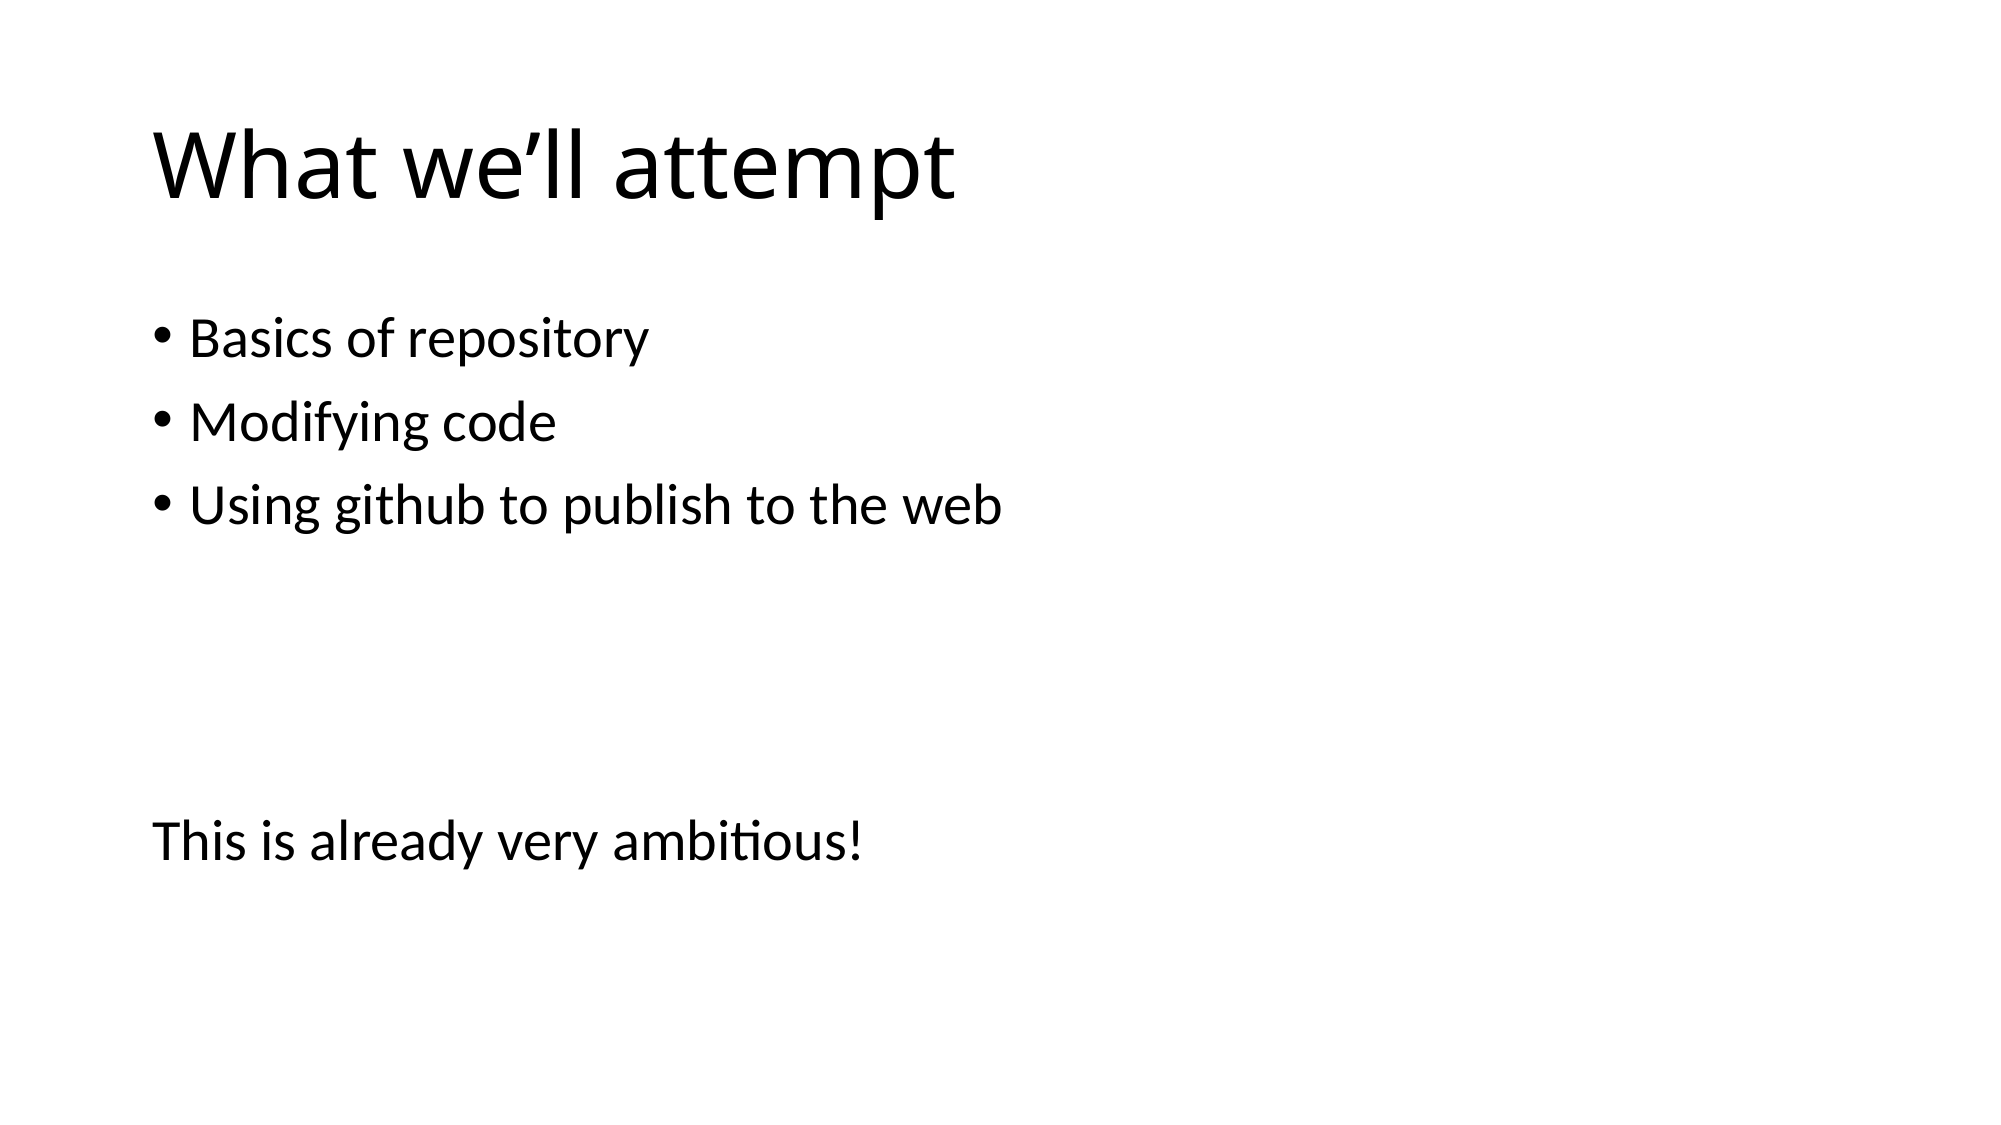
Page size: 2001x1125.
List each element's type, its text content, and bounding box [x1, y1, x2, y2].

list Basics of repository Modifying code Using github to publish to the web This is already very ambitious! [137, 299, 1863, 1014]
title What we’ll attempt [137, 59, 1863, 278]
